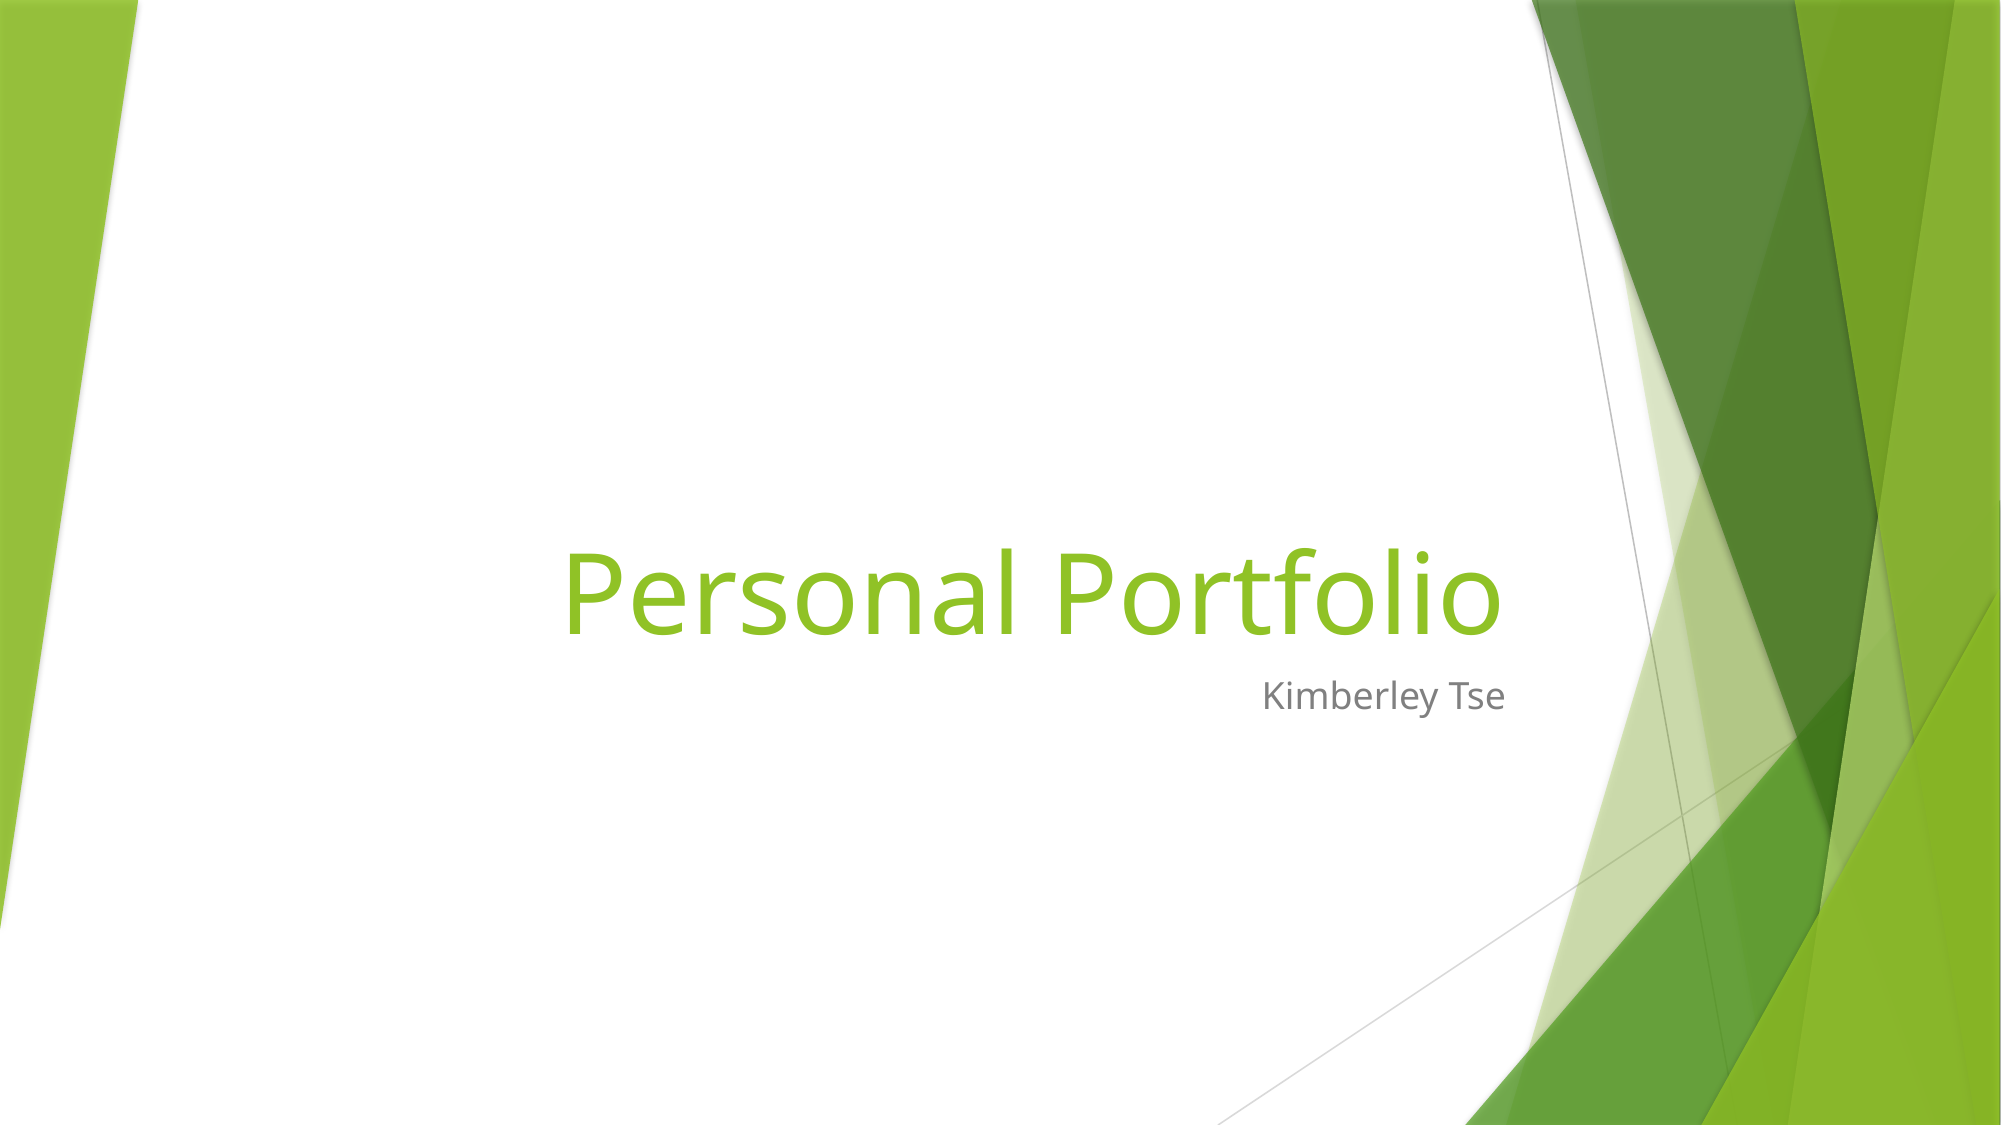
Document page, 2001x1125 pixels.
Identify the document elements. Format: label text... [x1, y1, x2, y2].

title Personal Portfolio [247, 394, 1522, 664]
subtitle Kimberley Tse [247, 664, 1522, 845]
